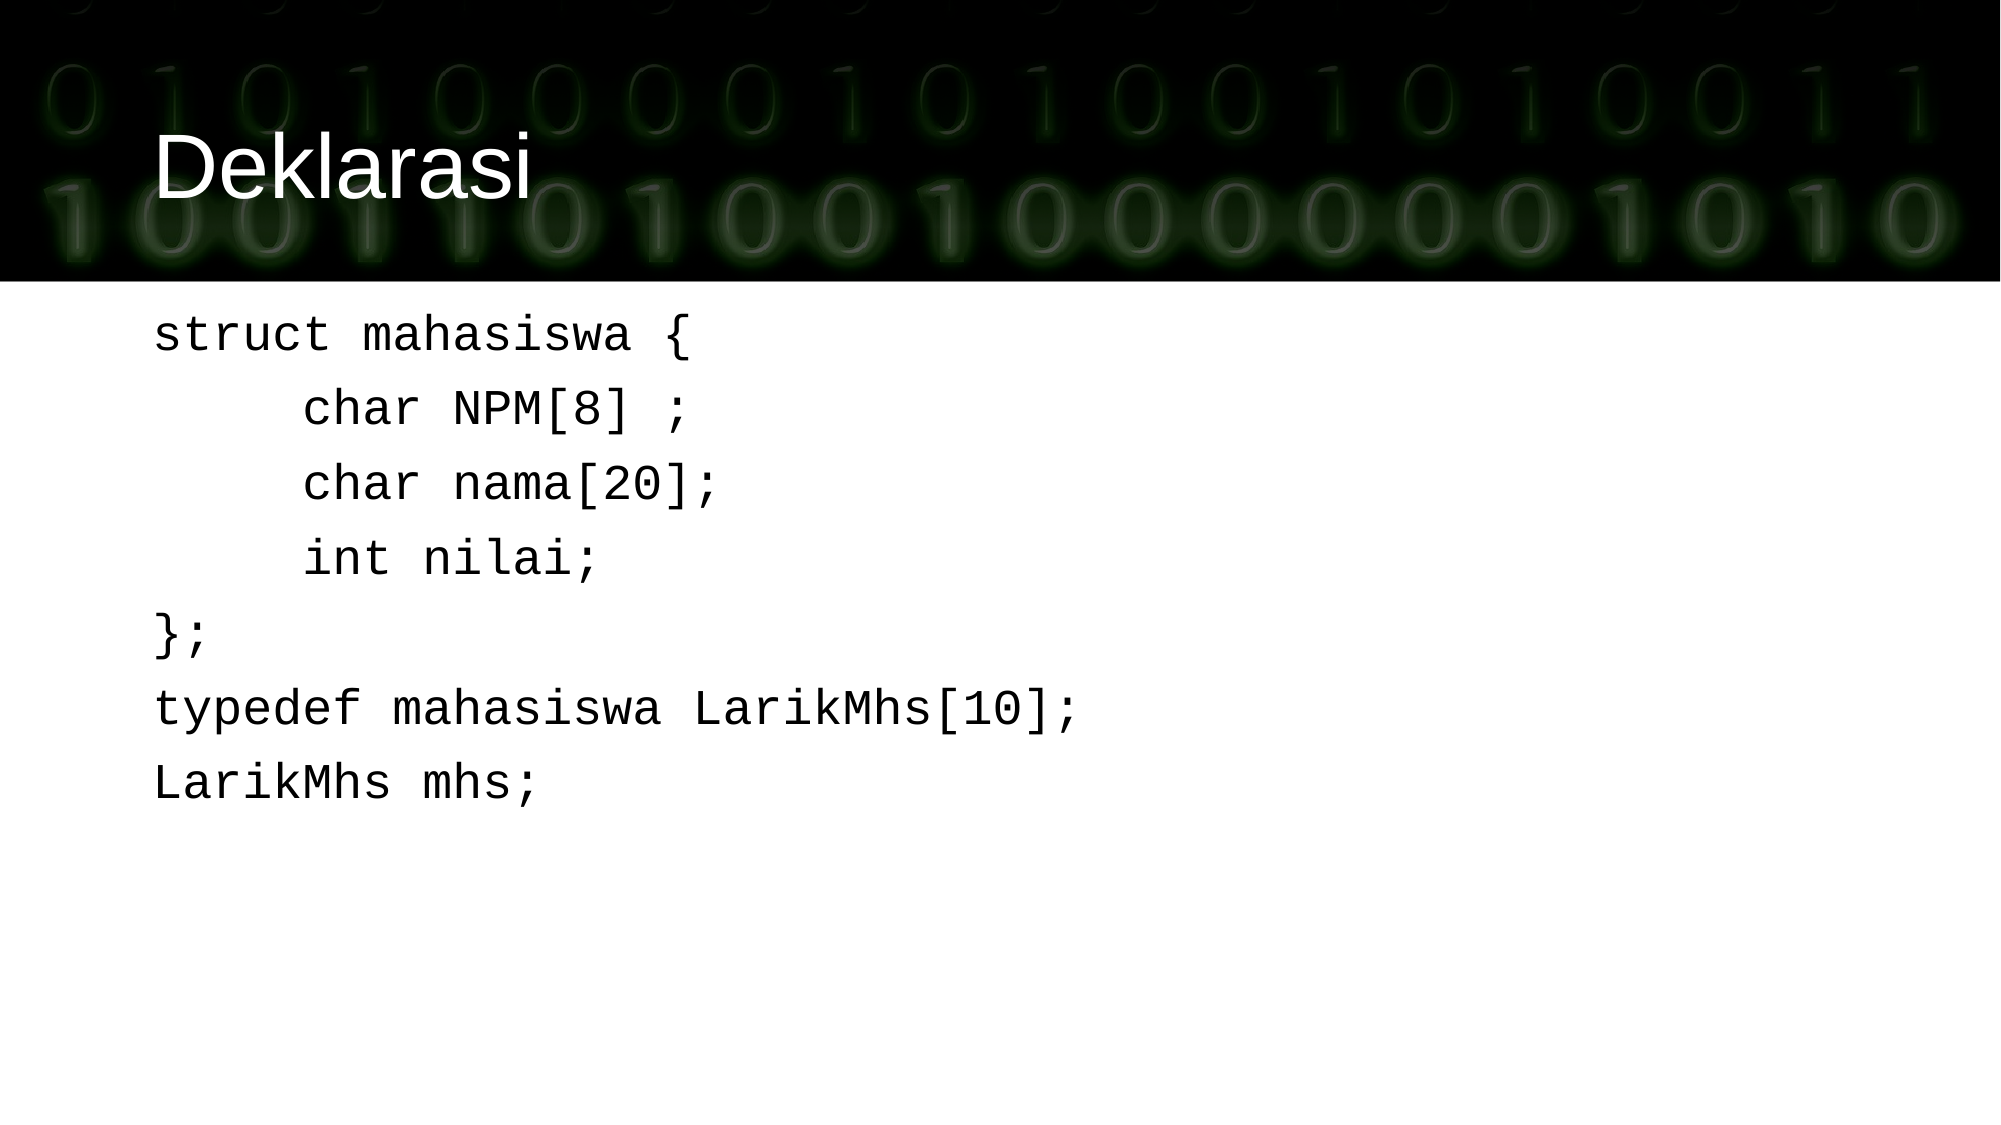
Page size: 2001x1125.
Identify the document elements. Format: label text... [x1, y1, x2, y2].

text_box Deklarasi [137, 59, 1863, 278]
picture [0, 0, 2001, 1125]
text_box struct mahasiswa { char NPM[8] ; char nama[20]; int nilai; }; typedef mahasiswa LarikMhs[10]; LarikMhs mhs; [137, 299, 1863, 1014]
